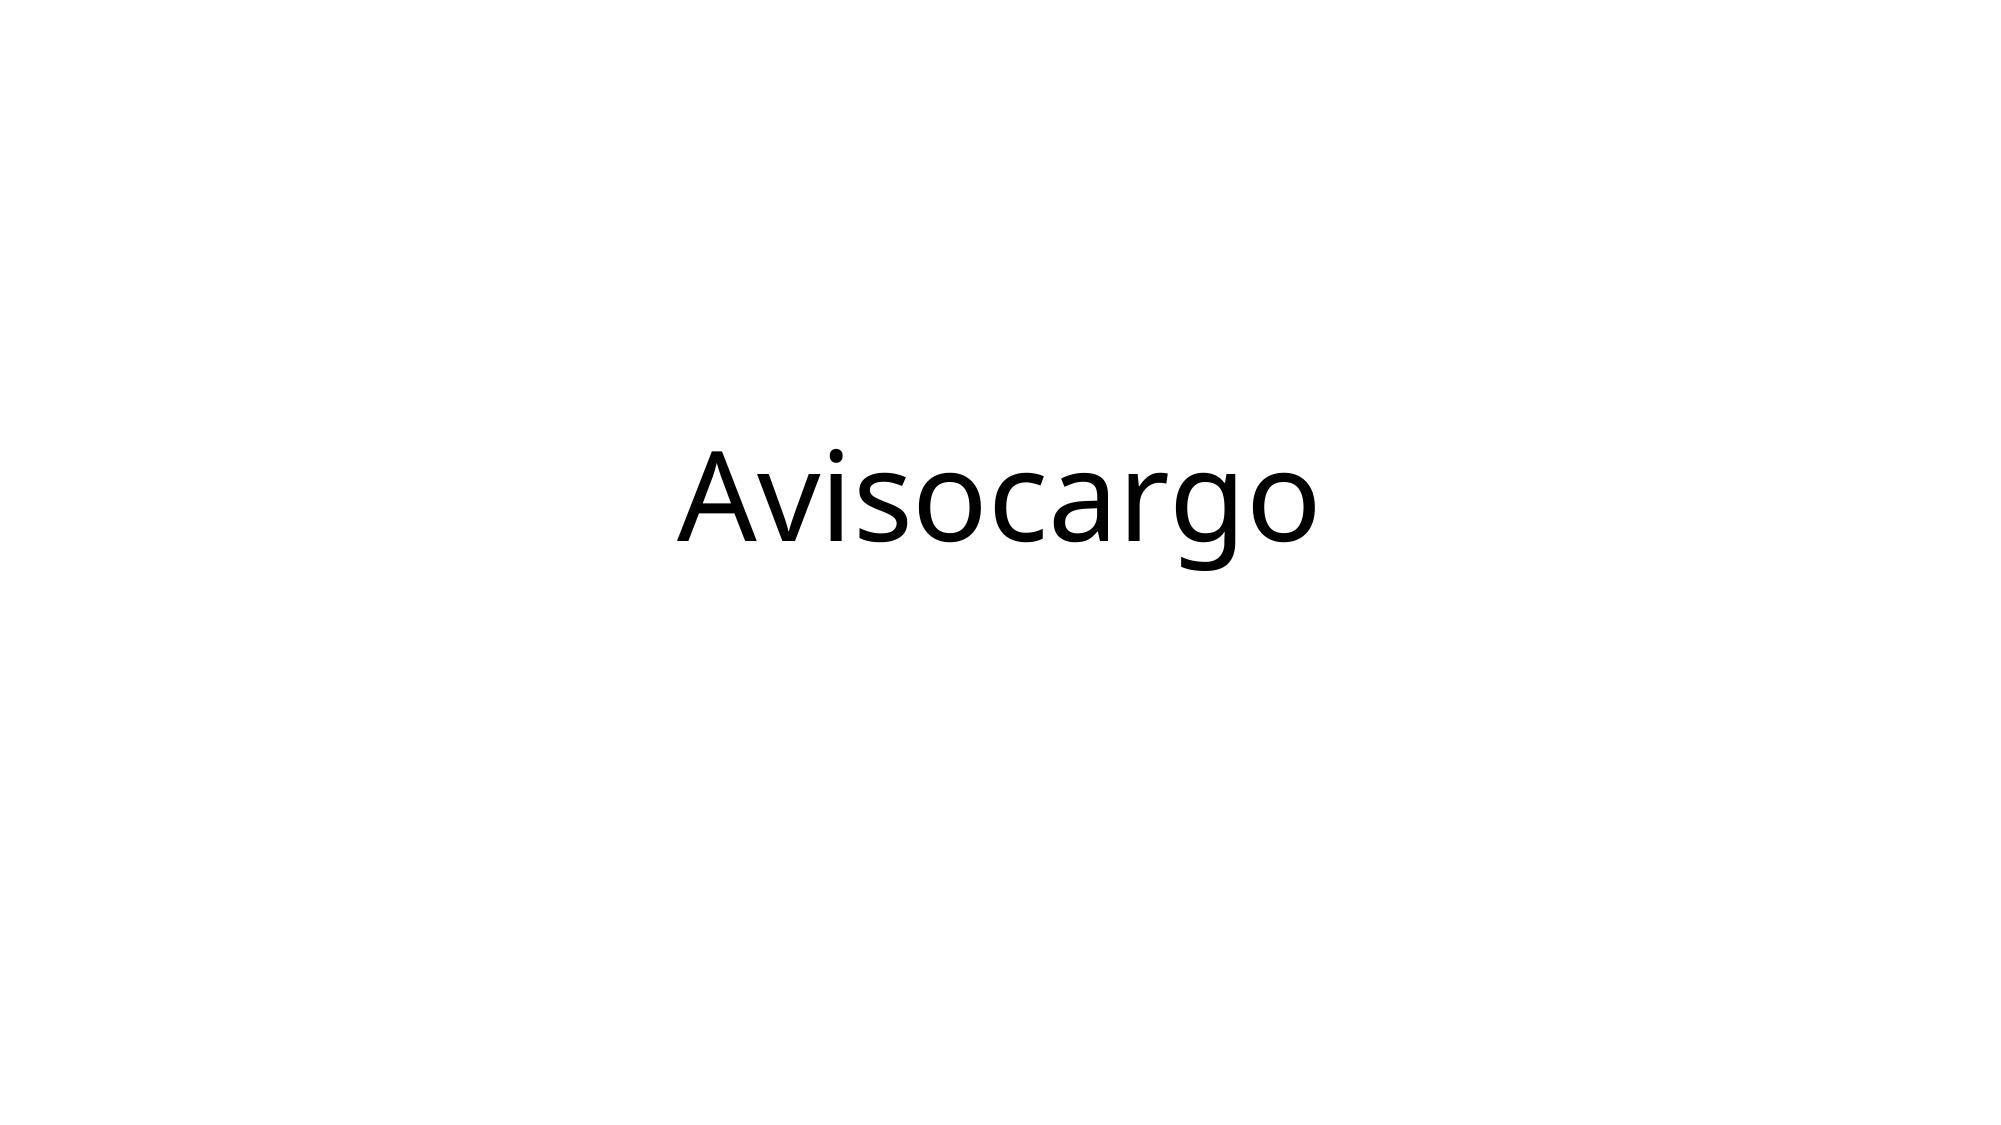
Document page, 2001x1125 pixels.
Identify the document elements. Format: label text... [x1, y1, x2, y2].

title Avisocargo [249, 184, 1750, 576]
